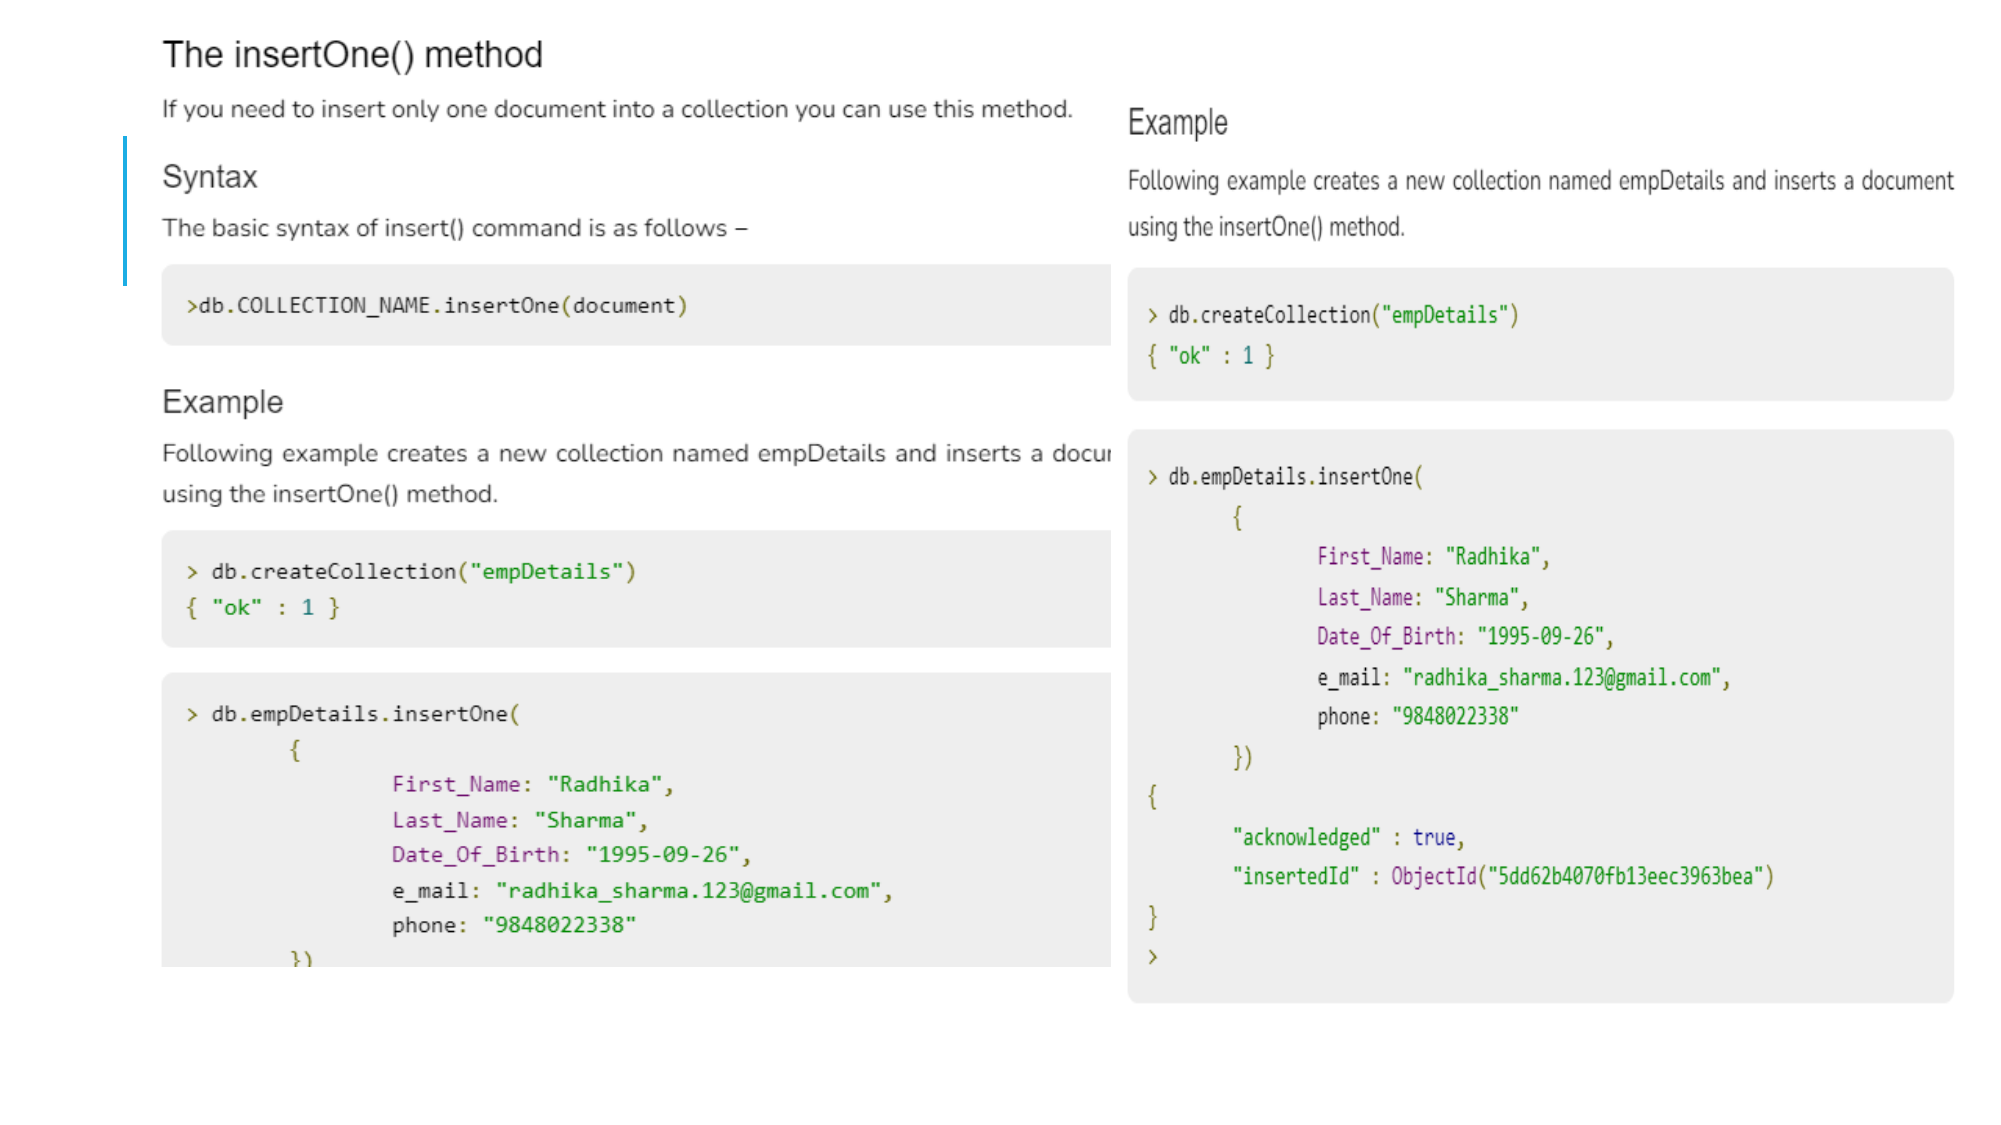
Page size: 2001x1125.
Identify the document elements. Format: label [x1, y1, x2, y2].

picture [151, 33, 1971, 1016]
